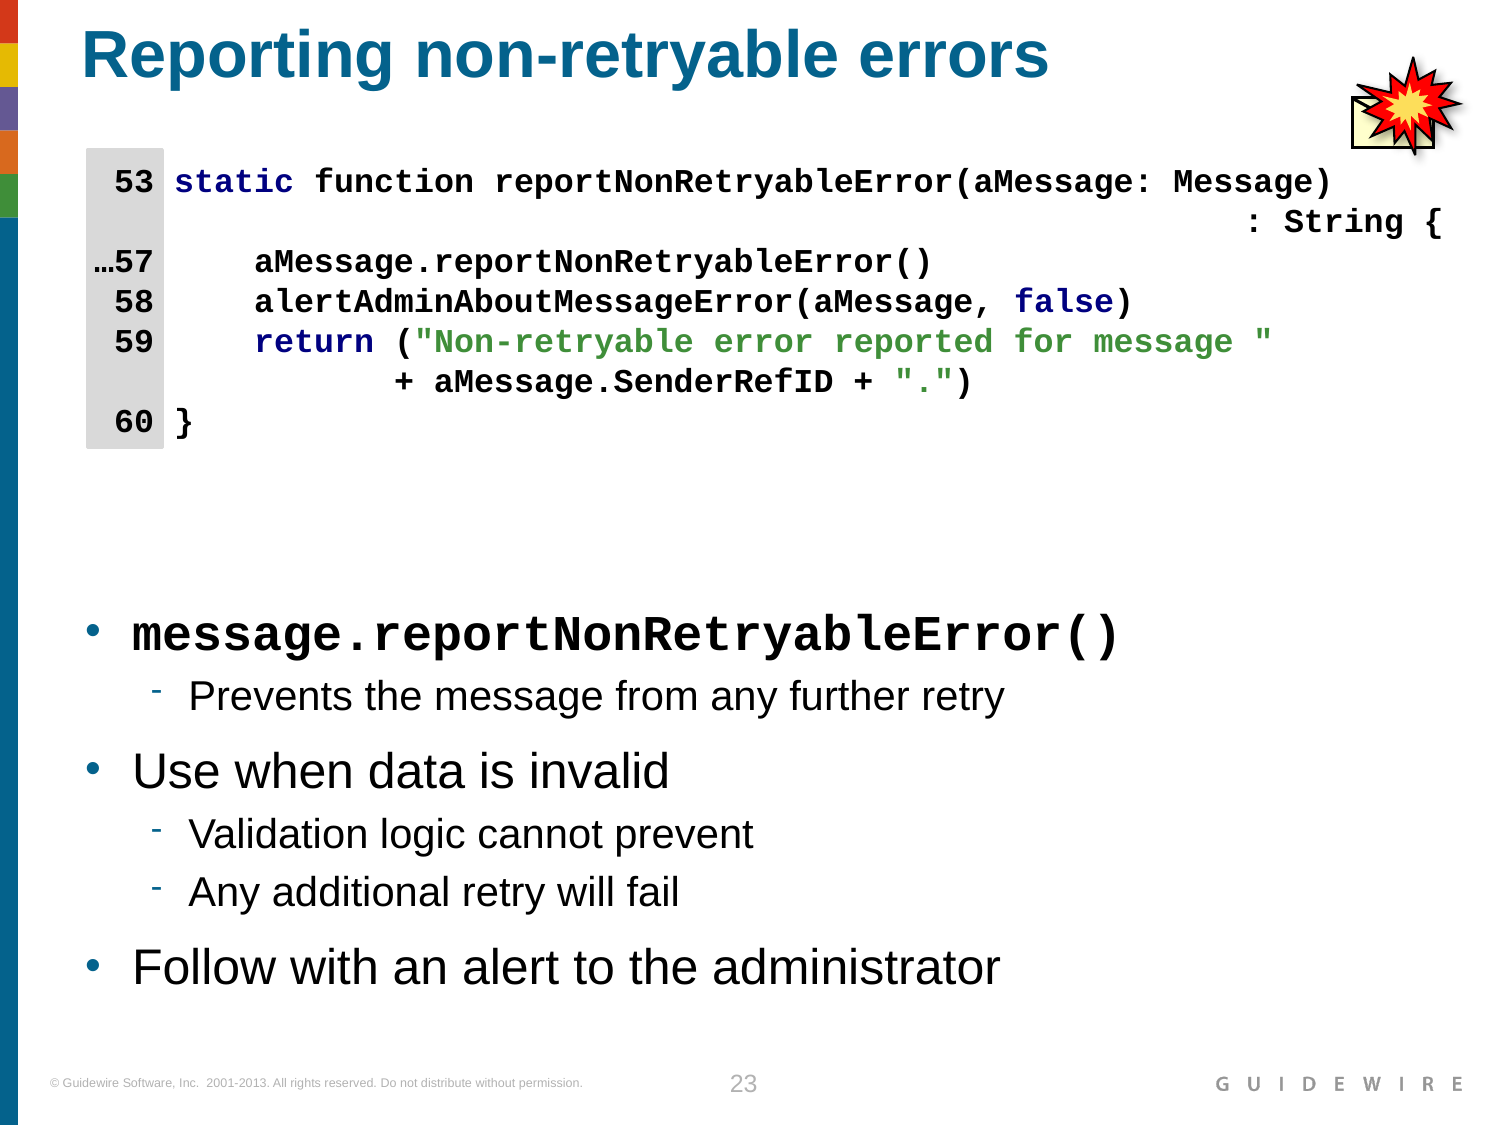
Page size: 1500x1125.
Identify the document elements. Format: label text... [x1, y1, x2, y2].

picture [1215, 1073, 1480, 1096]
text_box 53 static function reportNonRetryableError(aMessage: Message) : String { …57 aMessage.reportNonRetryableError() 58 alertAdminAboutMessageError(aMessage, false) 59 return ("Non-retryable error reported for message " + aMessage.SenderRefID + ".") 60 } [79, 151, 1489, 447]
title Reporting non-retryable errors [81, 19, 1446, 142]
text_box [1351, 59, 1460, 155]
list message.reportNonRetryableError() Prevents the message from any further retry Use when data is invalid Validation logic cannot prevent Any additional retry will fail Follow with an alert to the administrator [85, 600, 1450, 1050]
